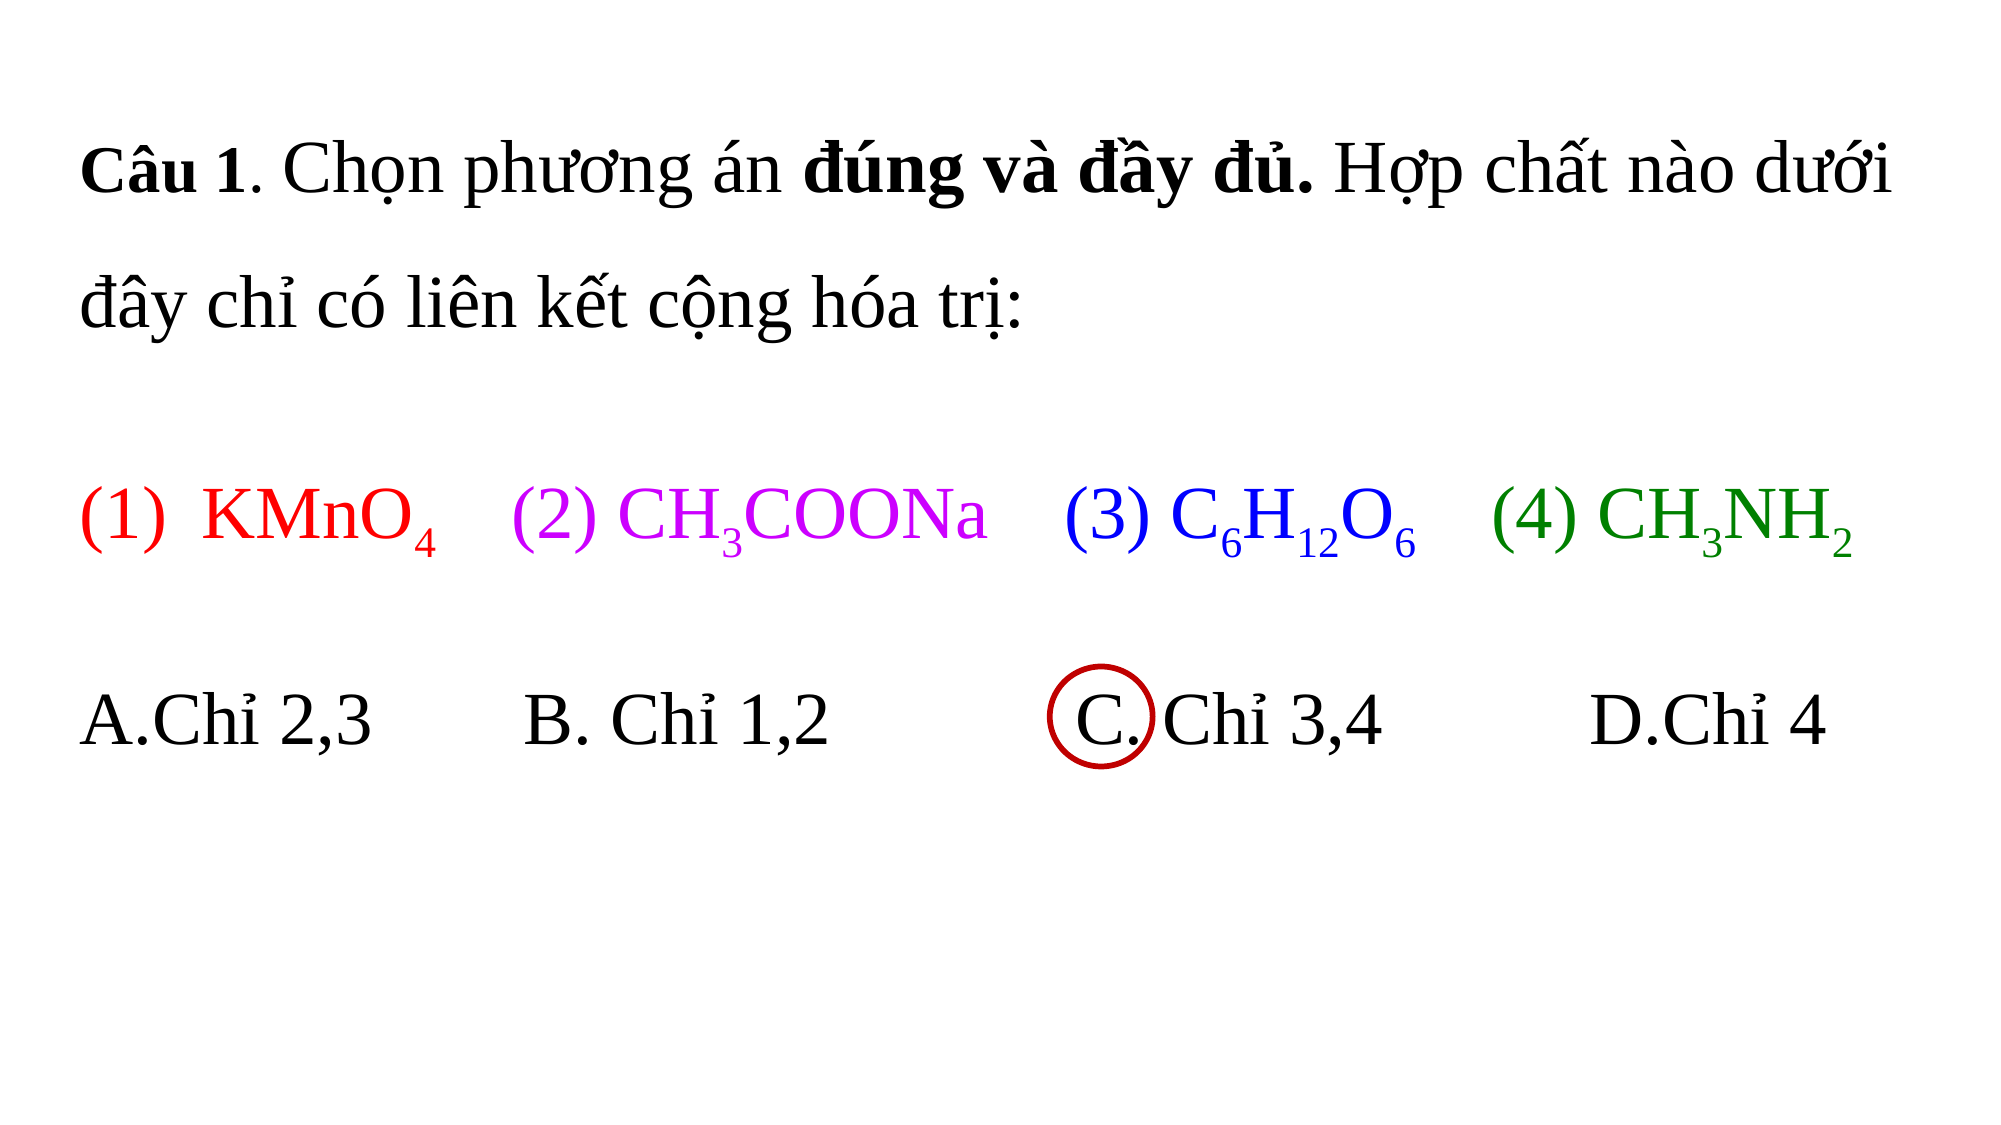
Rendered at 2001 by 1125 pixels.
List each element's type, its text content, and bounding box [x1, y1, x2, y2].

text_box [1048, 665, 1154, 768]
list Câu 1. Chọn phương án đúng và đầy đủ. Hợp chất nào dưới đây chỉ có liên kết cộng hóa trị: KMnO4 (2) CH3COONa (3) C6H12O6 (4) CH3NH2 A.Chỉ 2,3 B. Chỉ 1,2 C. Chỉ 3,4 D.Chỉ 4 [64, 64, 1937, 1014]
